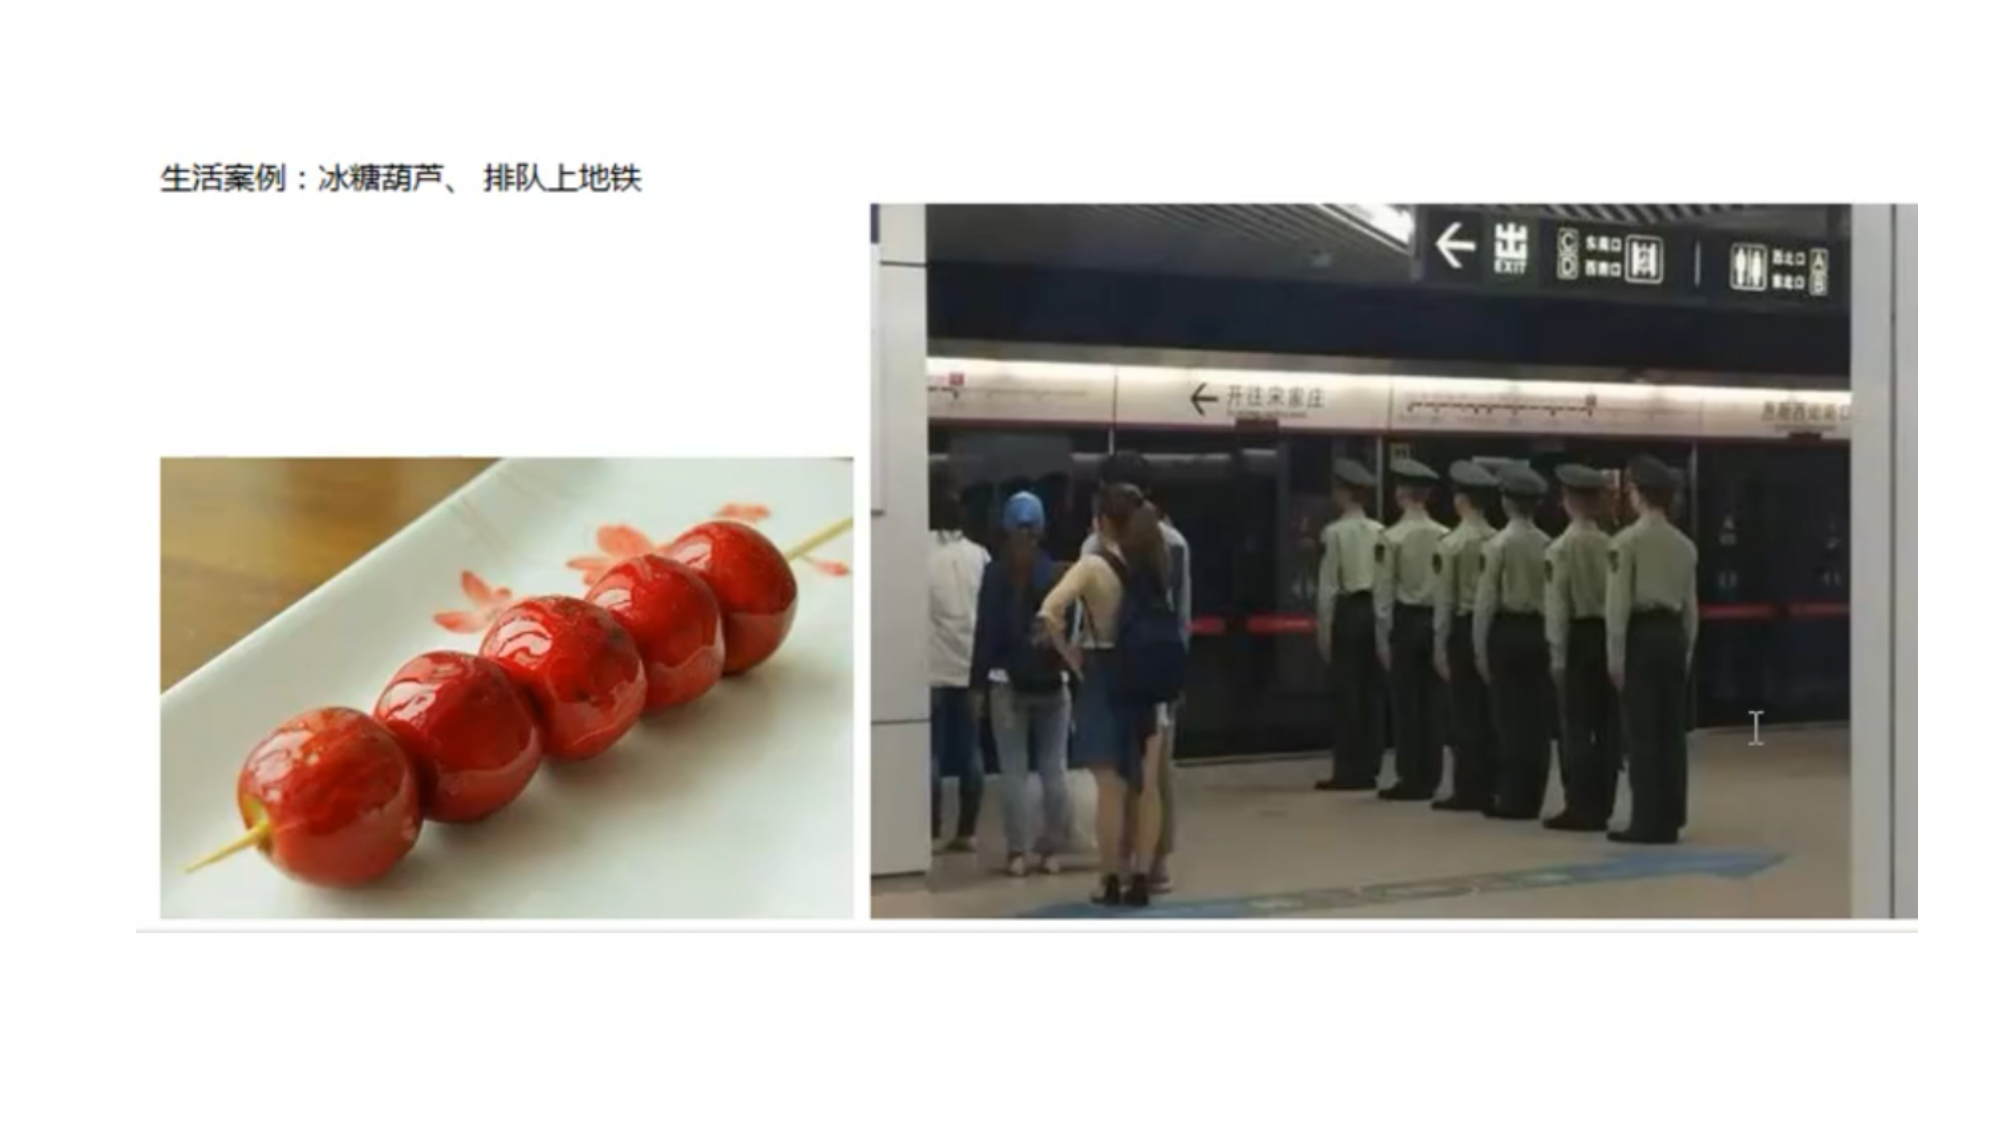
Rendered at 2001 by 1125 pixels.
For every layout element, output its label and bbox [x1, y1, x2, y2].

picture [136, 145, 1918, 933]
